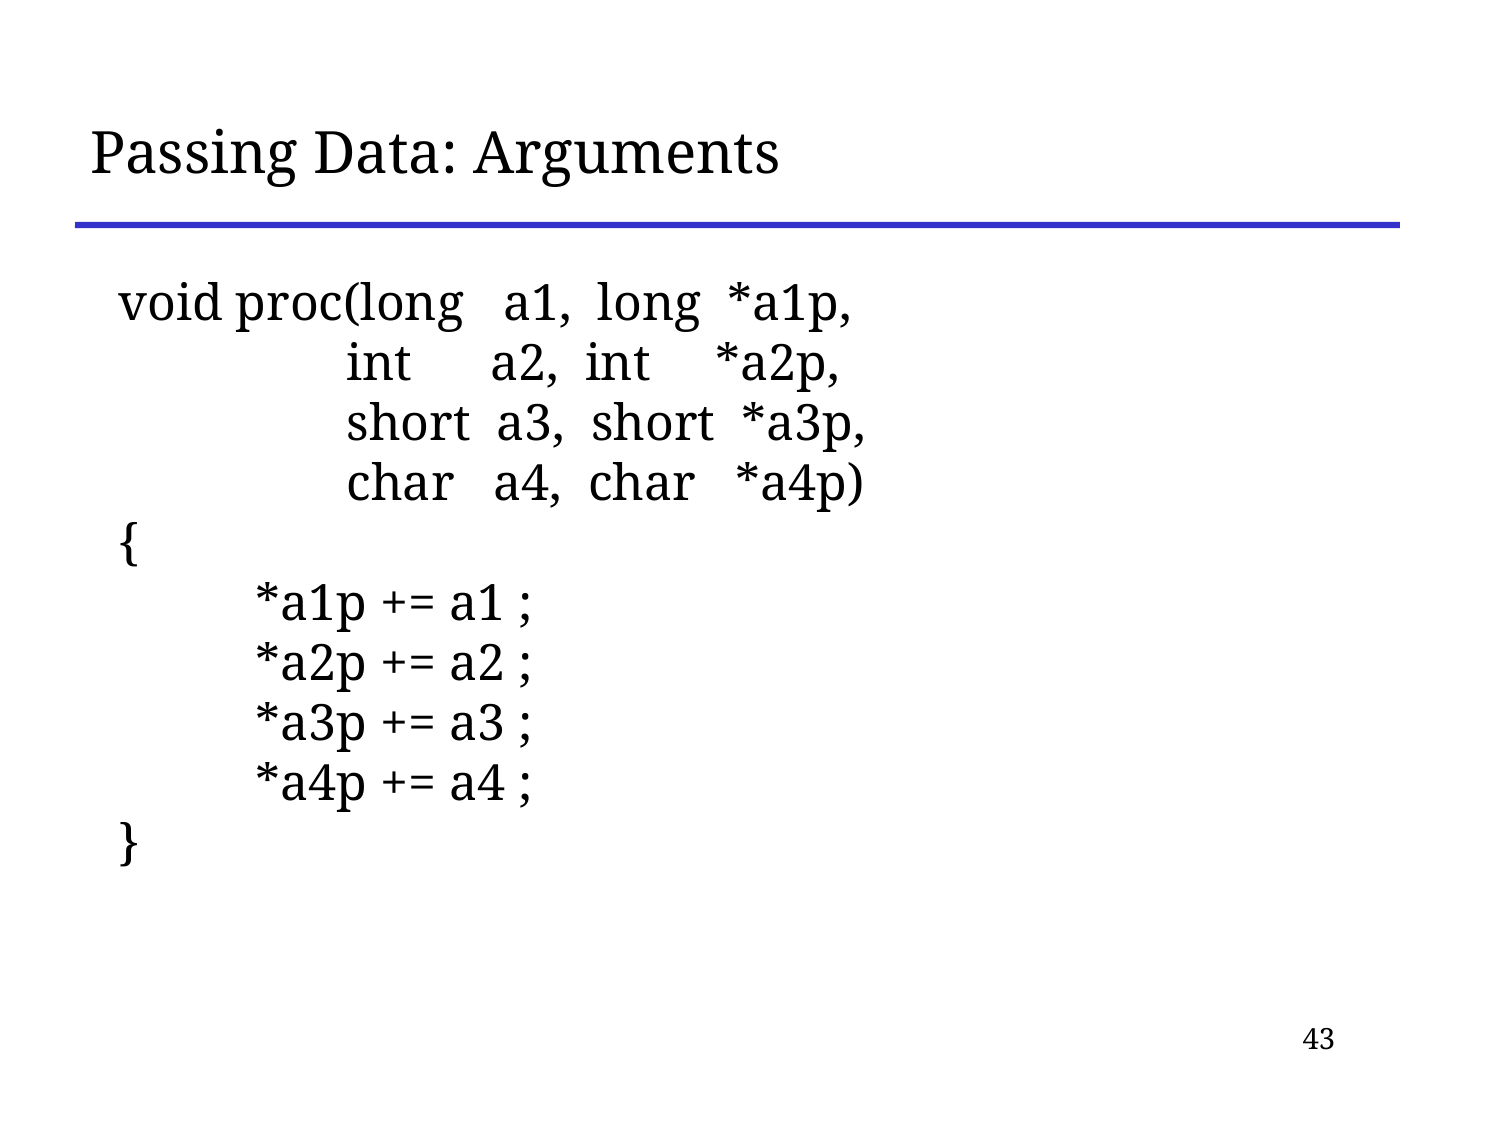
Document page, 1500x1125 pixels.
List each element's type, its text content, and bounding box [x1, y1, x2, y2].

slide_number 43 [1137, 1025, 1351, 1088]
title Passing Data: Arguments [75, 75, 1400, 225]
list void proc(long a1, long *a1p, int a2, int *a2p, short a3, short *a3p, char a4, char *a4p) { *a1p += a1 ; *a2p += a2 ; *a3p += a3 ; *a4p += a4 ; } [75, 262, 1413, 1025]
